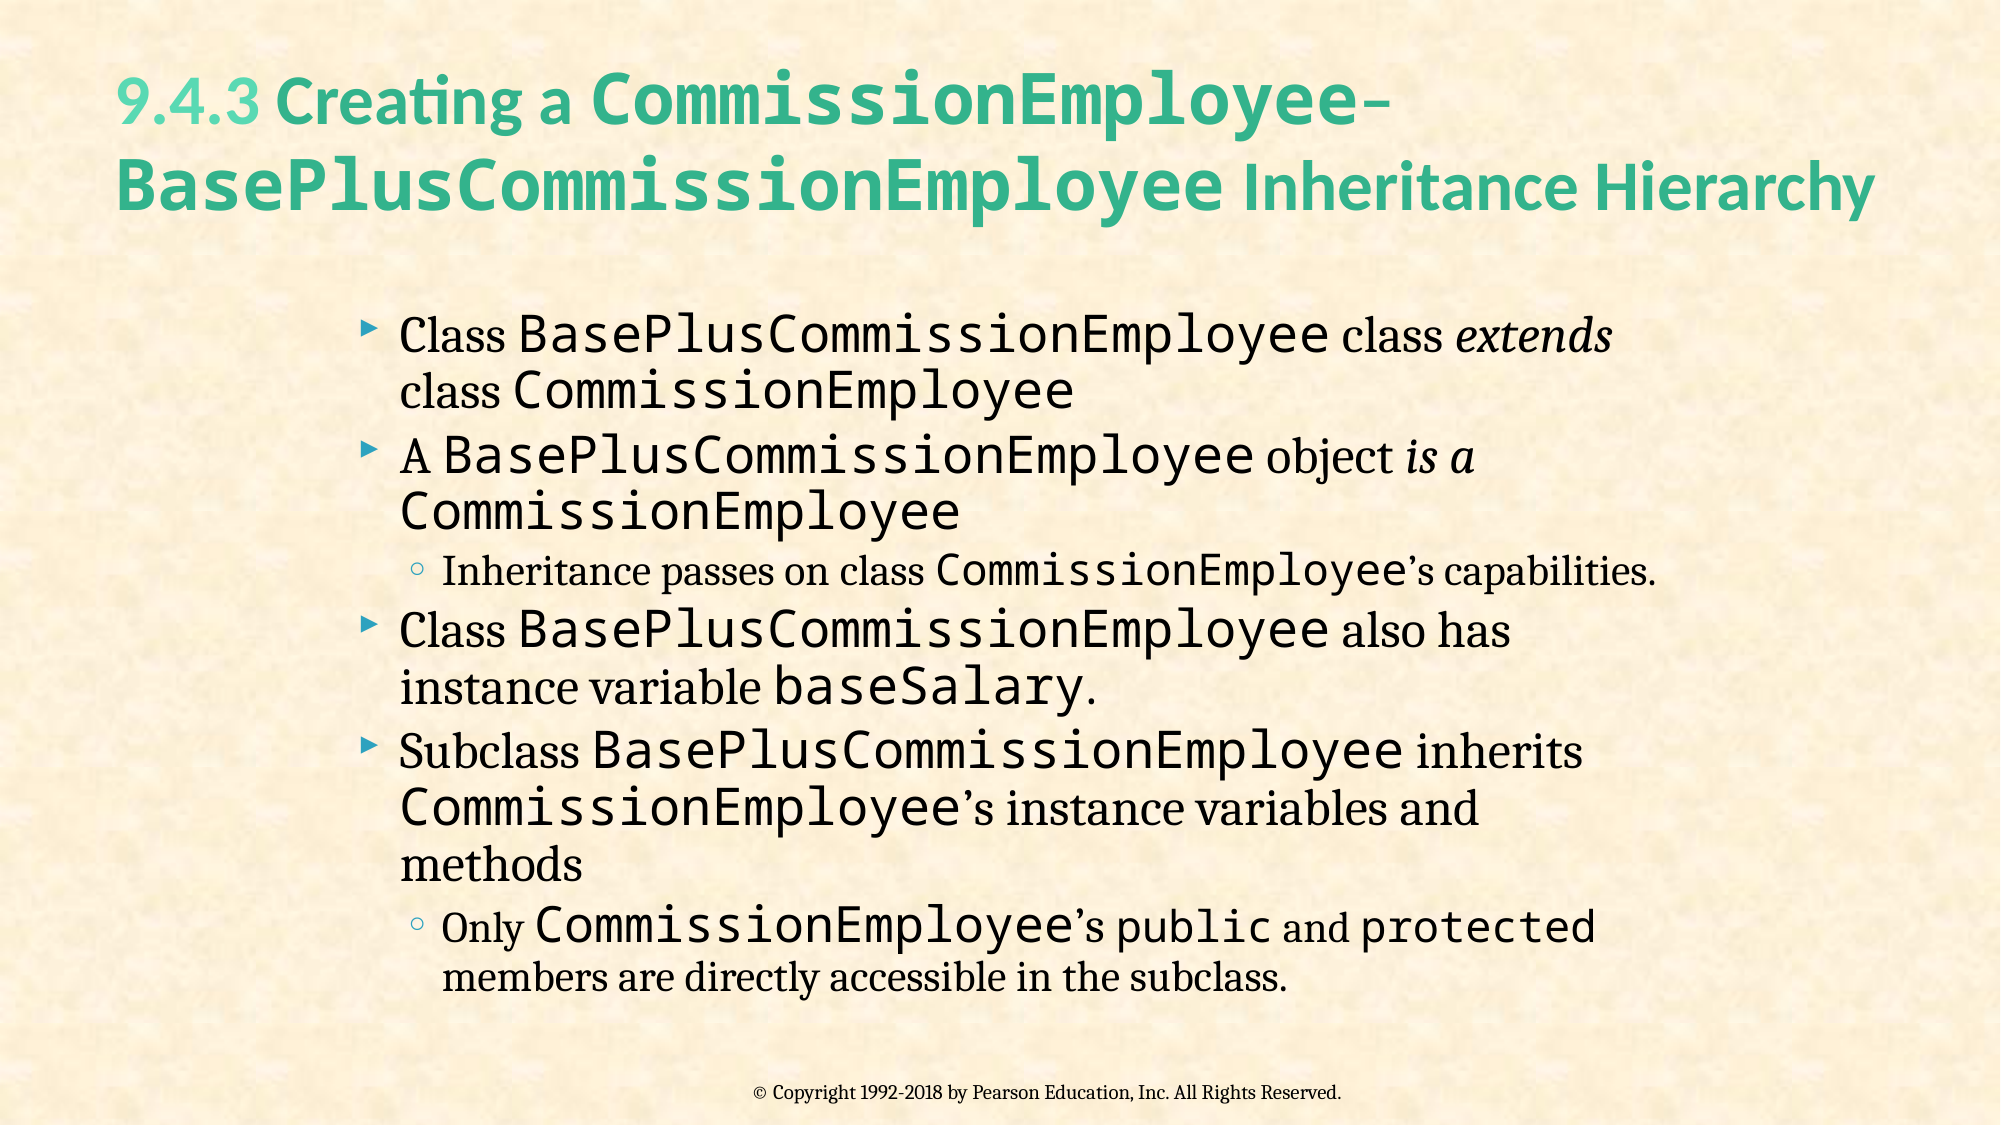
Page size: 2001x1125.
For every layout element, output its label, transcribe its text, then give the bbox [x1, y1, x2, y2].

list Class BasePlusCommissionEmployee class extends class CommissionEmployee A BasePlusCommissionEmployee object is a CommissionEmployee Inheritance passes on class CommissionEmployee’s capabilities. Class BasePlusCommissionEmployee also has instance variable baseSalary. Subclass BasePlusCommissionEmployee inherits CommissionEmployee’s instance variables and methods Only CommissionEmployee’s public and protected members are directly accessible in the subclass. [324, 299, 1675, 1043]
footer © Copyright 1992-2018 by Pearson Education, Inc. All Rights Reserved. [736, 1051, 1892, 1112]
picture [0, 0, 2001, 1125]
title 9.4.3 Creating a CommissionEmployee–BasePlusCommissionEmployee Inheritance Hierarchy [99, 45, 1900, 233]
